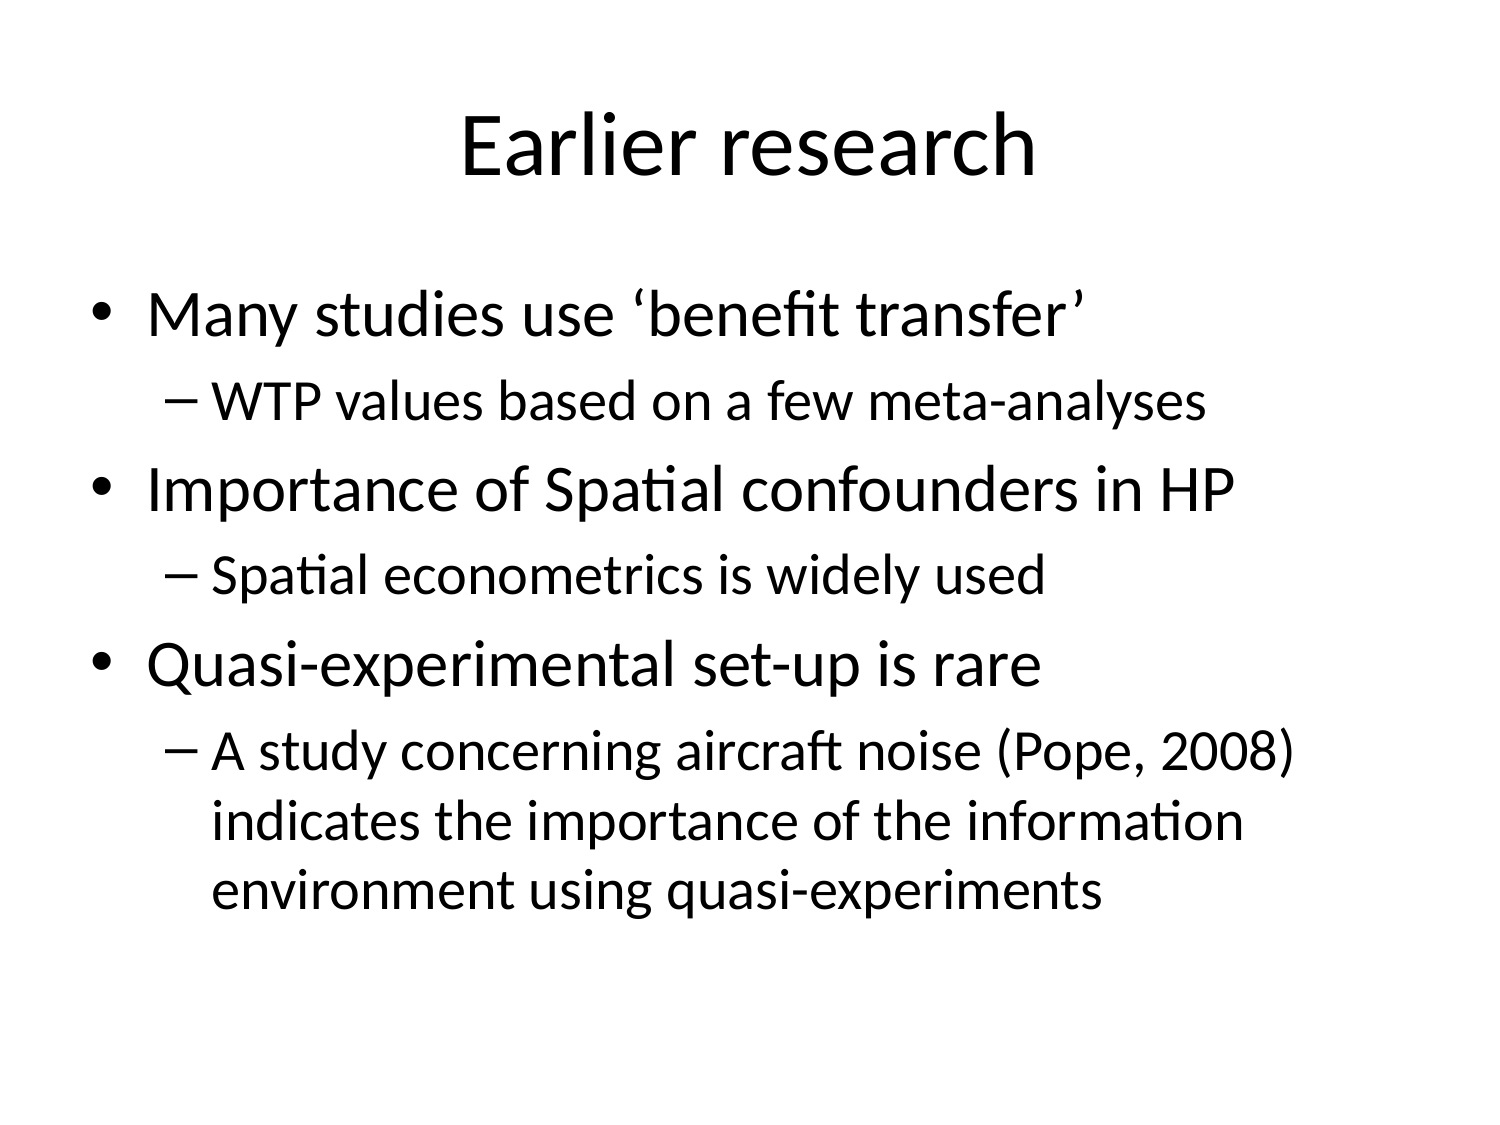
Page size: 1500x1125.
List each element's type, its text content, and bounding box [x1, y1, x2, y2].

title Earlier research [75, 45, 1425, 233]
list Many studies use ‘benefit transfer’ WTP values based on a few meta-analyses Importance of Spatial confounders in HP Spatial econometrics is widely used Quasi-experimental set-up is rare A study concerning aircraft noise (Pope, 2008) indicates the importance of the information environment using quasi-experiments [75, 262, 1425, 1005]
